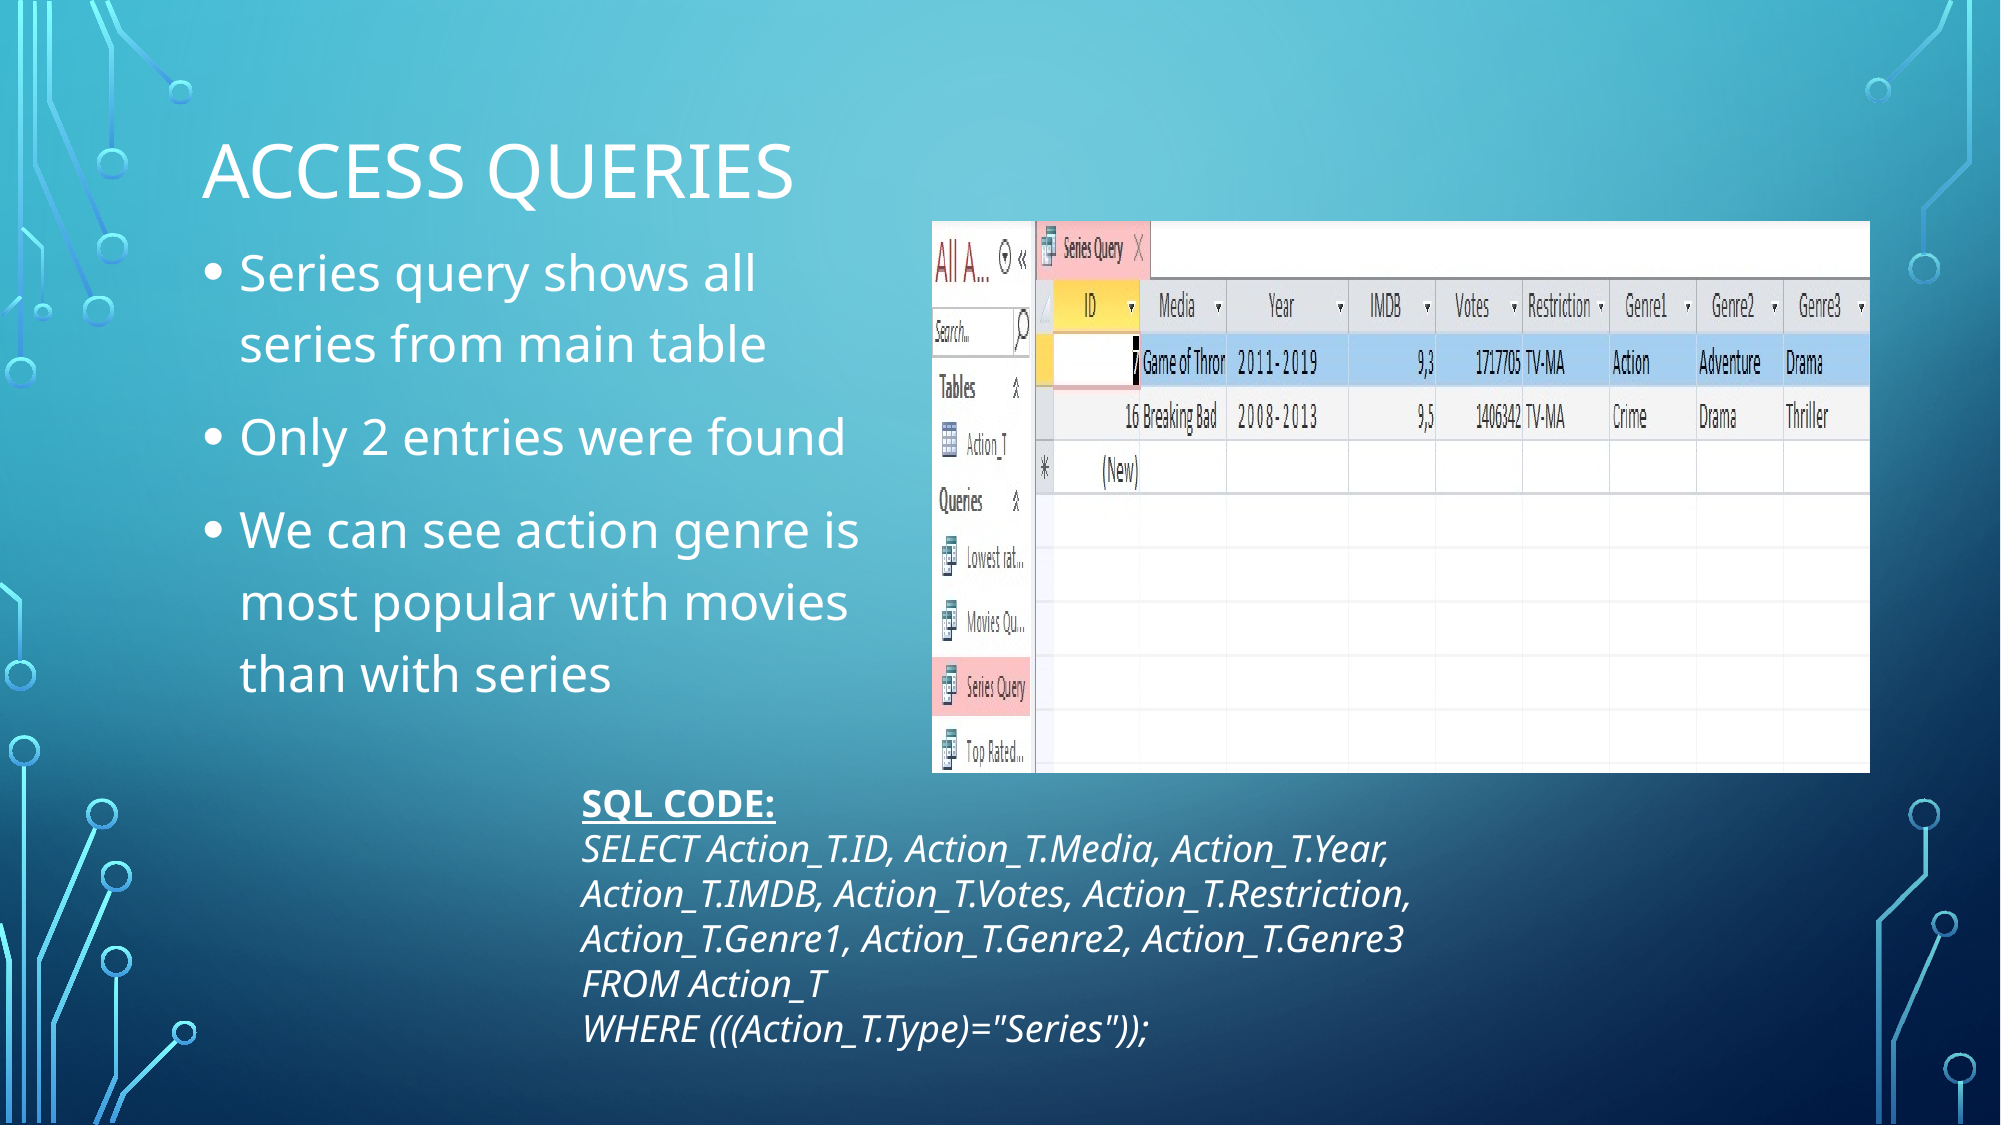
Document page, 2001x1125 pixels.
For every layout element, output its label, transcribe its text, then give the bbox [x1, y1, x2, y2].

text_box SQL CODE: SELECT Action_T.ID, Action_T.Media, Action_T.Year, Action_T.IMDB, Action_T.Votes, Action_T.Restriction, Action_T.Genre1, Action_T.Genre2, Action_T.Genre3 FROM Action_T WHERE (((Action_T.Type)="Series")); [566, 773, 1433, 1103]
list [932, 221, 1870, 774]
list Series query shows all series from main table Only 2 entries were found We can see action genre is most popular with movies than with series [187, 221, 880, 718]
title Access queries [187, 101, 1813, 247]
